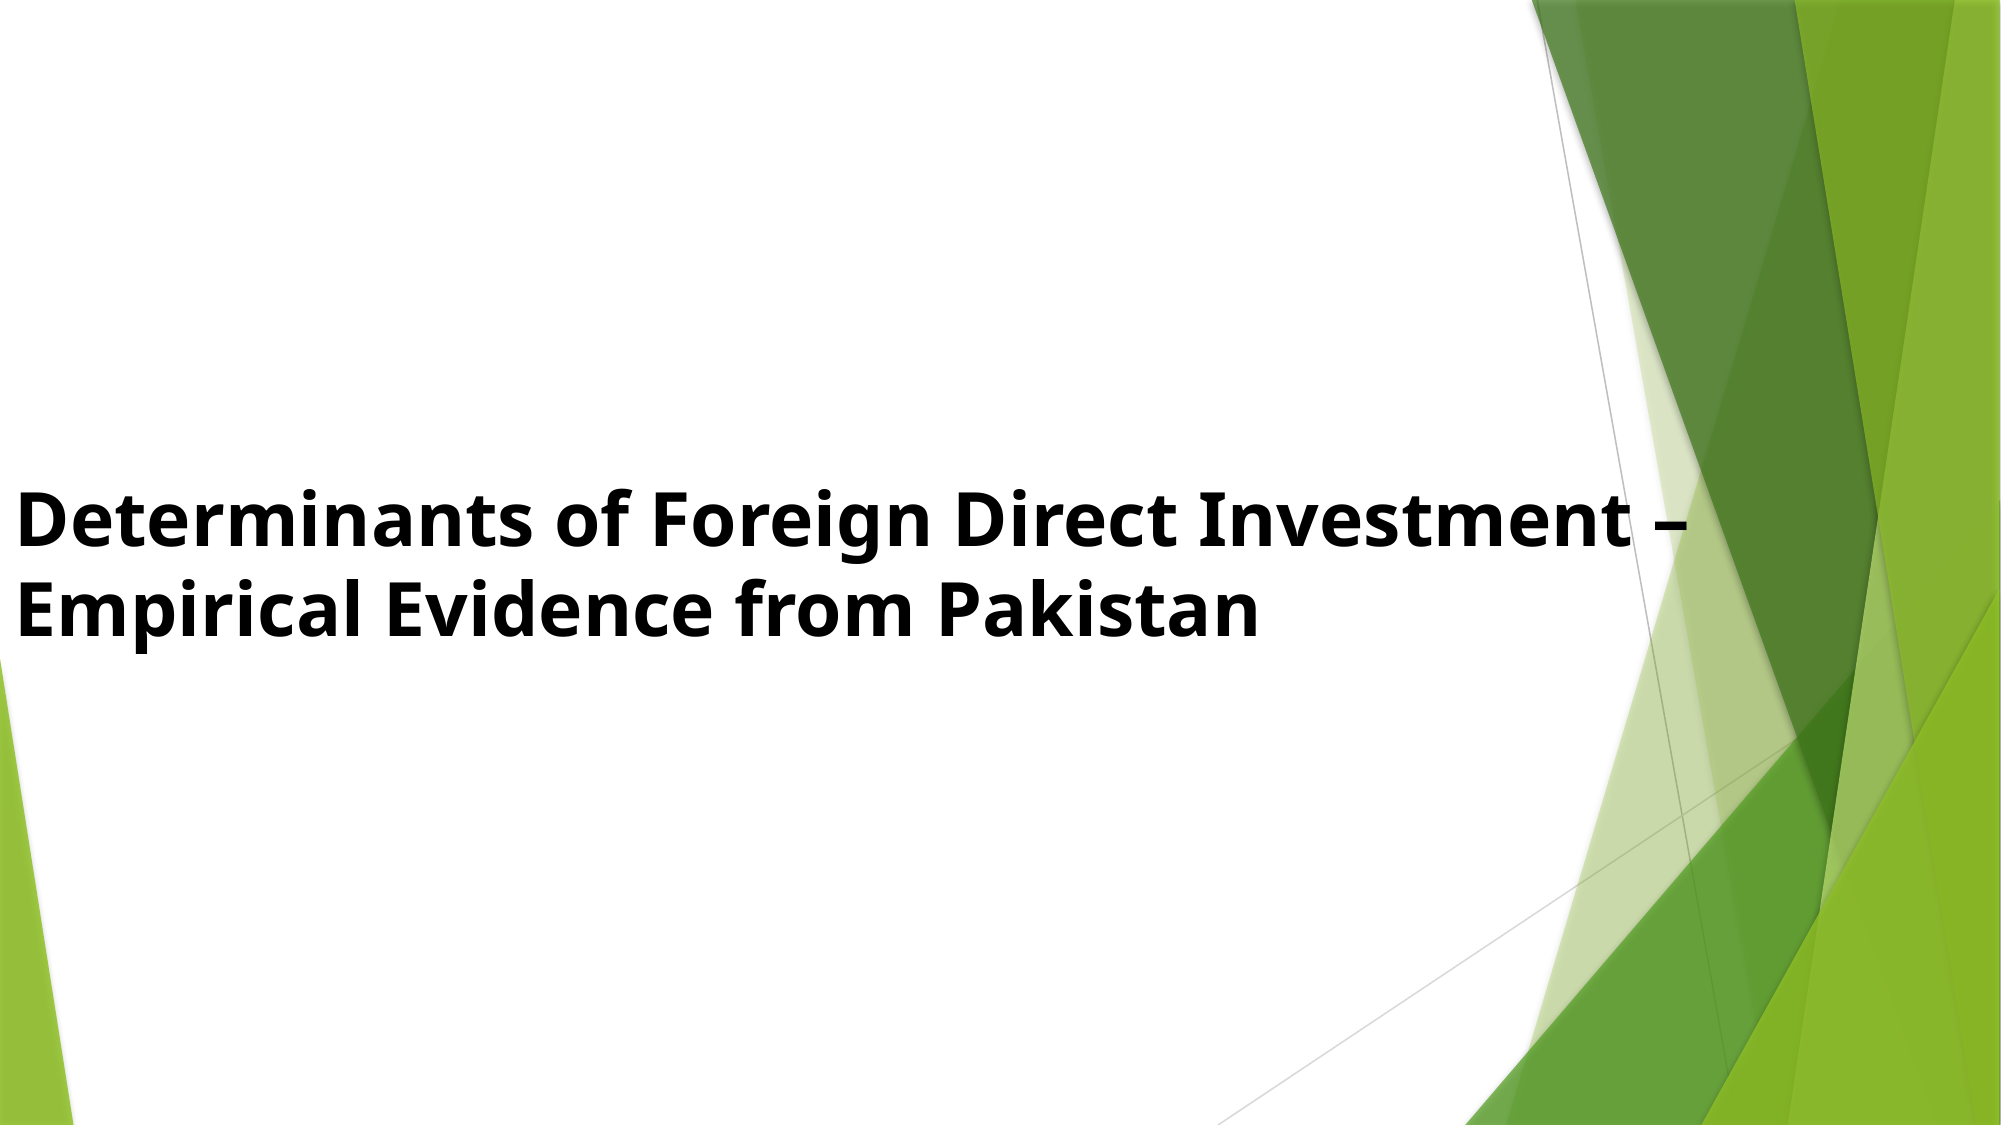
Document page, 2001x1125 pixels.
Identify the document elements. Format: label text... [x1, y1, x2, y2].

text_box Determinants of Foreign Direct Investment – Empirical Evidence from Pakistan [0, 463, 2000, 659]
